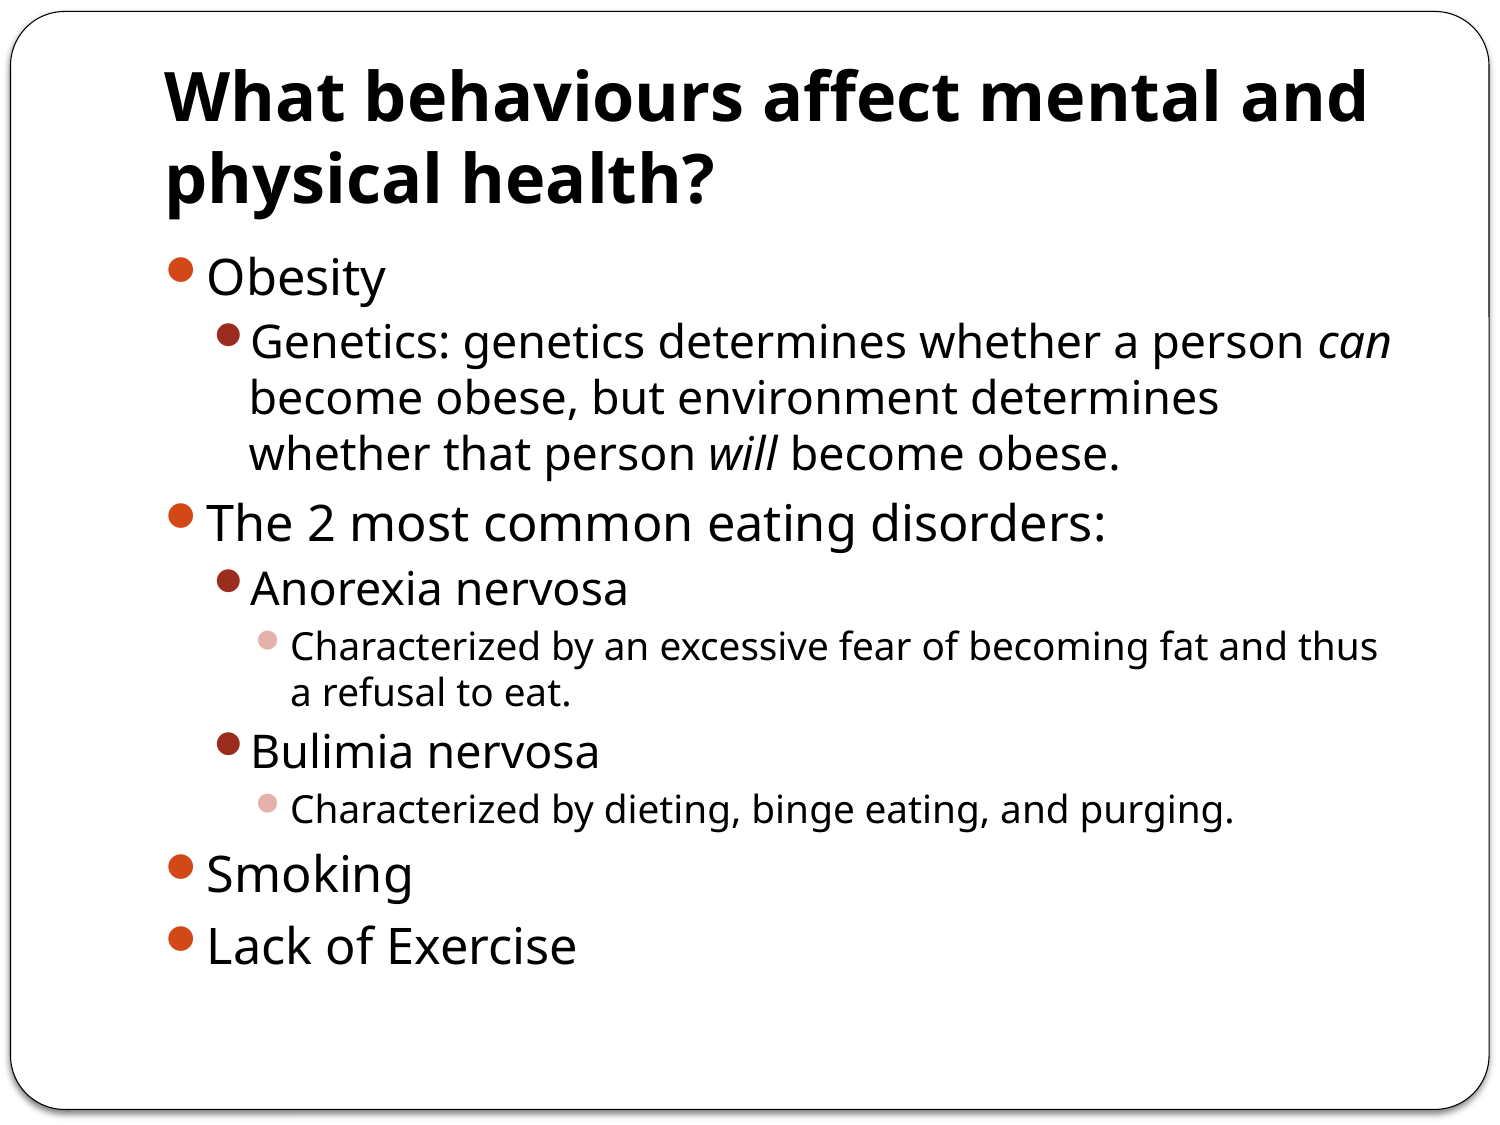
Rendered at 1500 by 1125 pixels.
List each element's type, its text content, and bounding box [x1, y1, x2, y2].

list Obesity Genetics: genetics determines whether a person can become obese, but environment determines whether that person will become obese. The 2 most common eating disorders: Anorexia nervosa Characterized by an excessive fear of becoming fat and thus a refusal to eat. Bulimia nervosa Characterized by dieting, binge eating, and purging. Smoking Lack of Exercise [150, 237, 1425, 988]
title What behaviours affect mental and physical health? [150, 45, 1425, 233]
